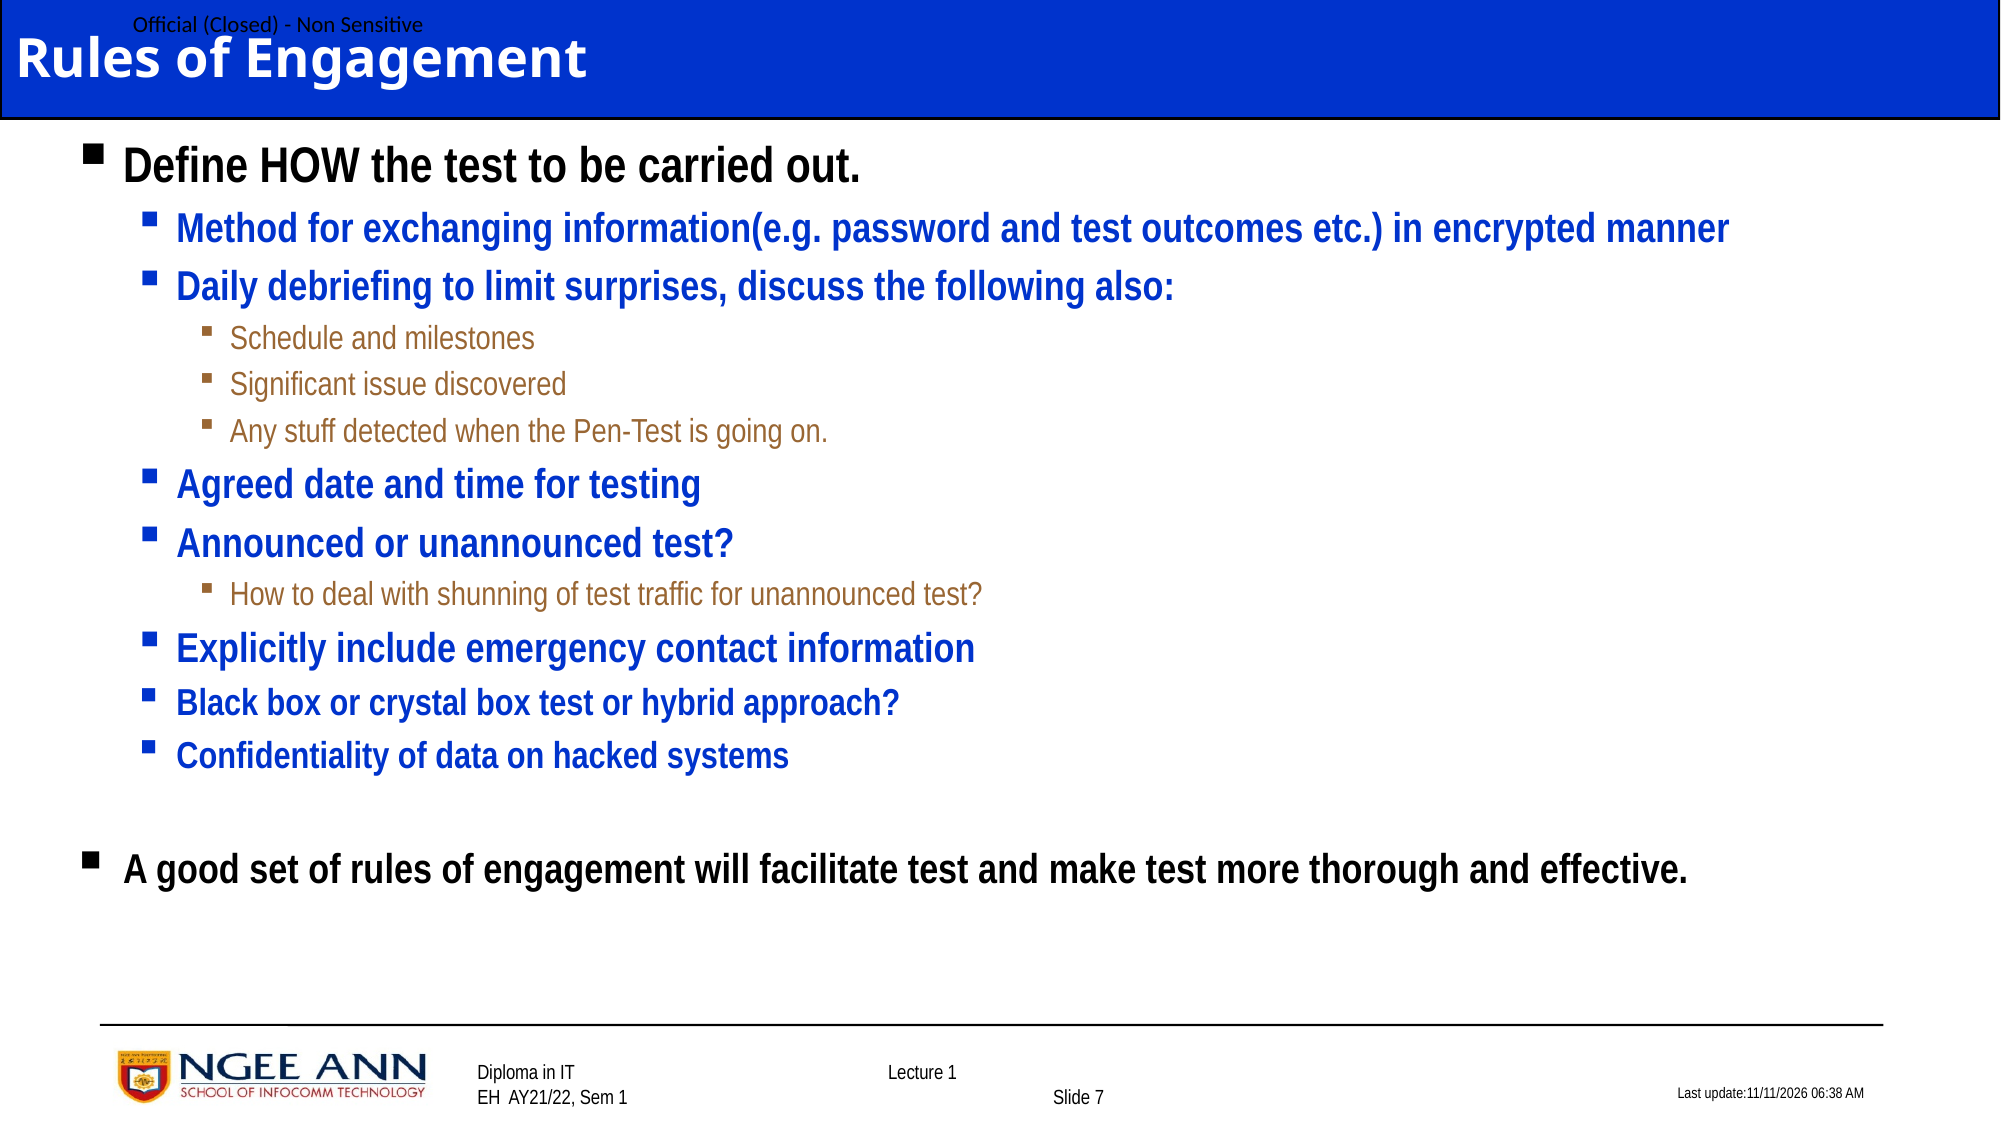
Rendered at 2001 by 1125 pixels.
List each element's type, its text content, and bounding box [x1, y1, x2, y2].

list Define HOW the test to be carried out. Method for exchanging information(e.g. password and test outcomes etc.) in encrypted manner Daily debriefing to limit surprises, discuss the following also: Schedule and milestones Significant issue discovered Any stuff detected when the Pen-Test is going on. Agreed date and time for testing Announced or unannounced test? How to deal with shunning of test traffic for unannounced test? Explicitly include emergency contact information Black box or crystal box test or hybrid approach? Confidentiality of data on hacked systems A good set of rules of engagement will facilitate test and make test more thorough and effective. [62, 125, 1846, 975]
title Rules of Engagement [0, 0, 1969, 115]
picture [83, 1028, 459, 1125]
